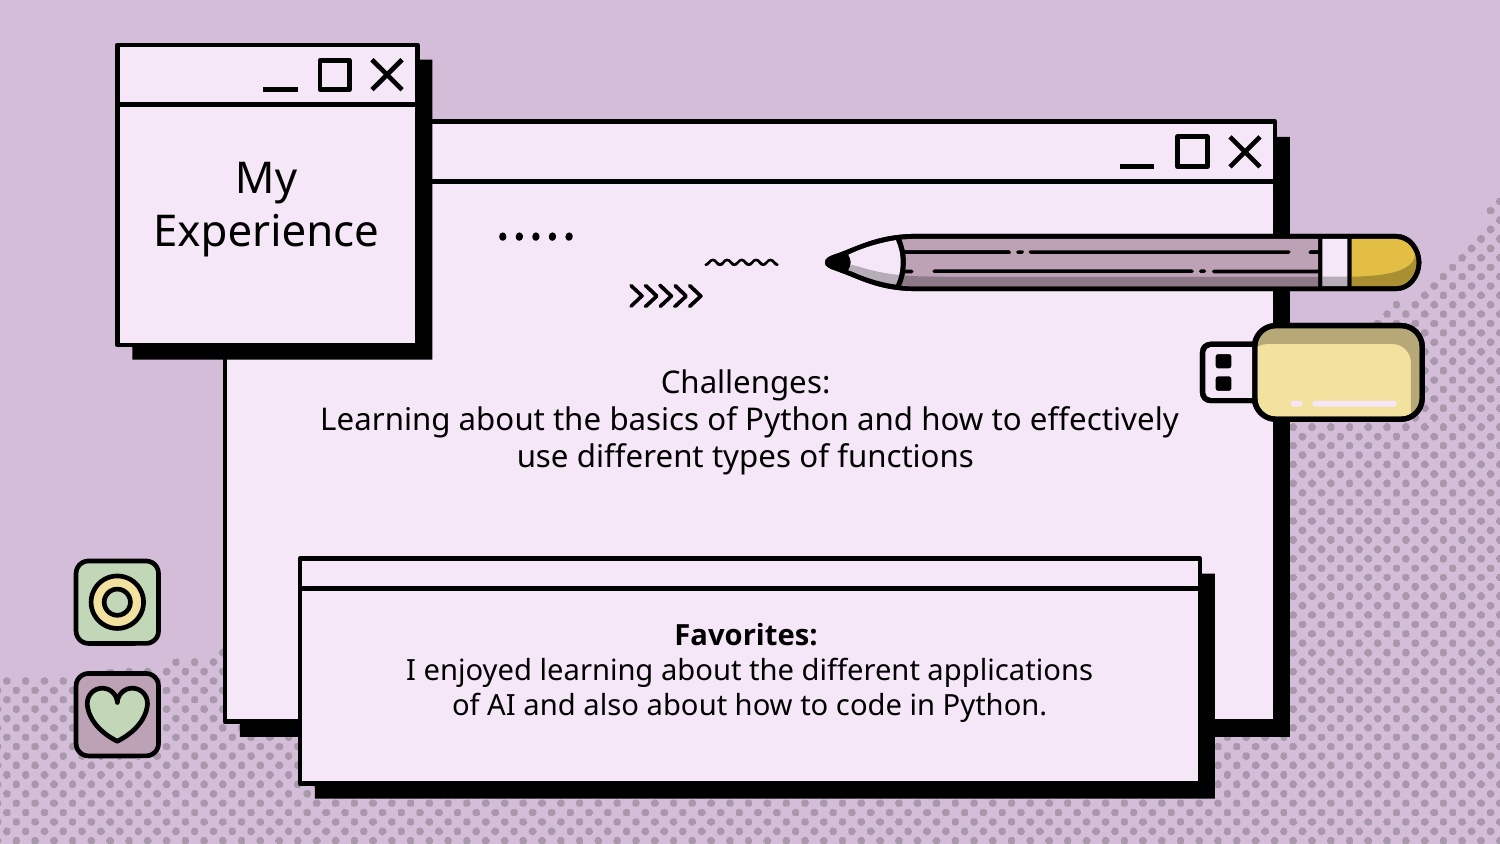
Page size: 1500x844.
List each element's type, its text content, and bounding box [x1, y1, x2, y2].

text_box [116, 44, 433, 360]
text_box [548, 232, 556, 241]
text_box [75, 673, 159, 757]
text_box [688, 284, 703, 308]
text_box [565, 232, 573, 241]
text_box [515, 232, 523, 241]
title Challenges: Learning about the basics of Python and how to effectively use different types of functions [300, 346, 1200, 497]
text_box [673, 284, 688, 308]
text_box [532, 232, 540, 241]
text_box [658, 283, 674, 308]
text_box [499, 232, 507, 241]
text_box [823, 233, 1425, 292]
text_box [704, 258, 779, 267]
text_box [1262, 259, 1363, 486]
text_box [299, 558, 1216, 799]
text_box [643, 284, 659, 308]
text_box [75, 560, 159, 644]
text_box [629, 284, 644, 308]
